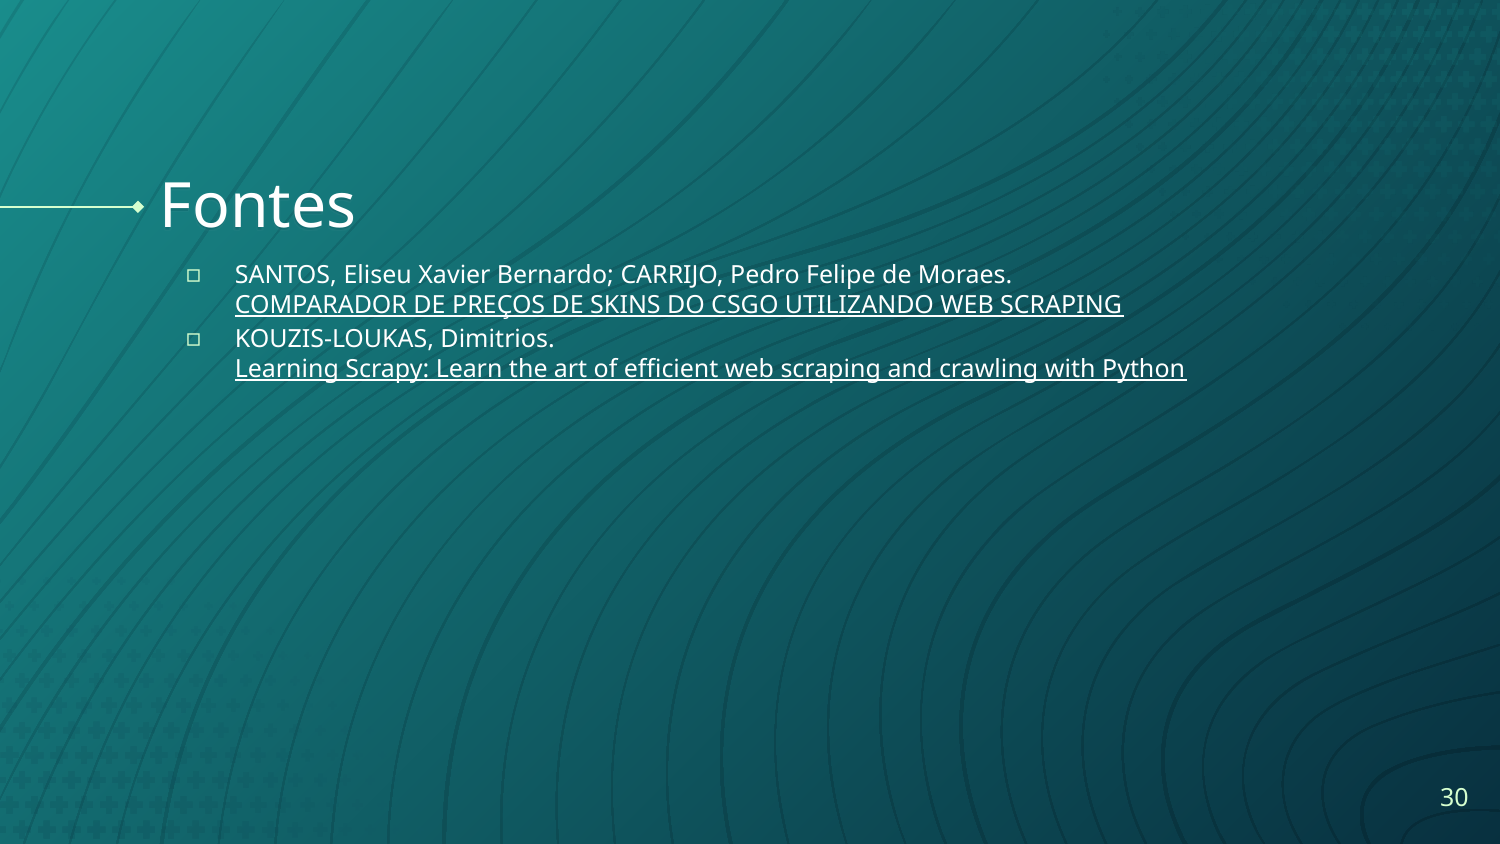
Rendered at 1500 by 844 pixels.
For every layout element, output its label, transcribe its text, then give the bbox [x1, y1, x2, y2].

title Fontes [159, 174, 1340, 240]
list SANTOS, Eliseu Xavier Bernardo; CARRIJO, Pedro Felipe de Moraes. COMPARADOR DE PREÇOS DE SKINS DO CSGO UTILIZANDO WEB SCRAPING KOUZIS-LOUKAS, Dimitrios. Learning Scrapy: Learn the art of efficient web scraping and crawling with Python [159, 258, 1340, 702]
slide_number ‹#› [1378, 766, 1469, 832]
